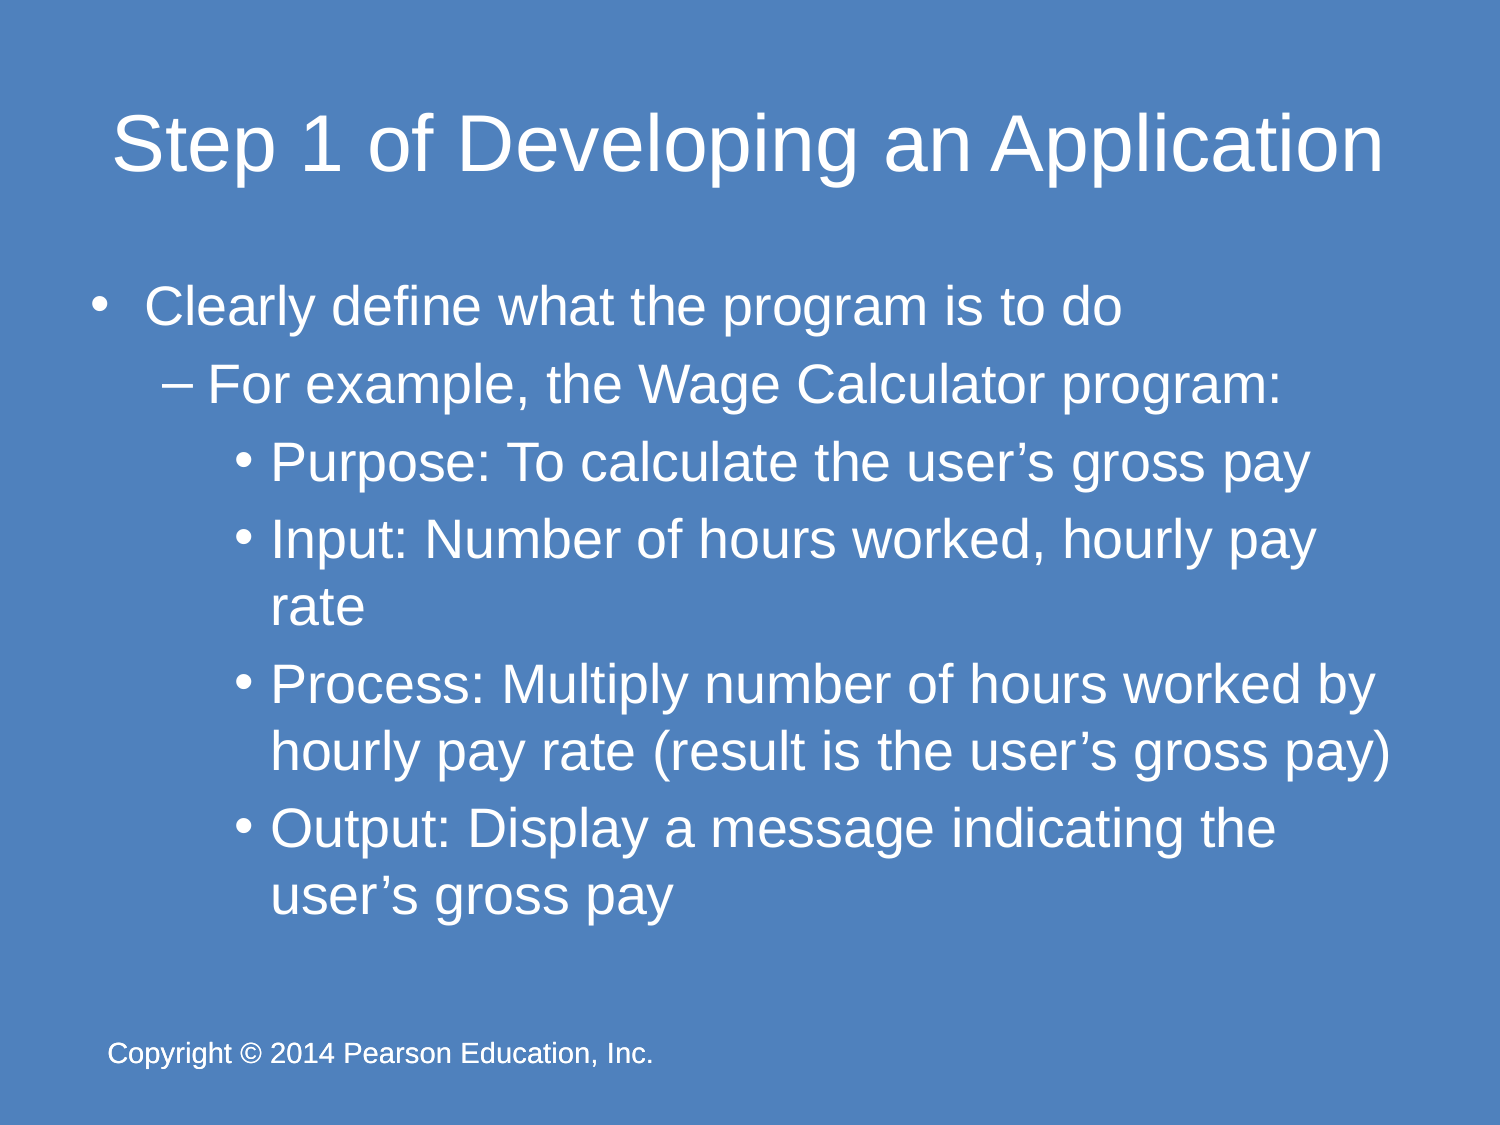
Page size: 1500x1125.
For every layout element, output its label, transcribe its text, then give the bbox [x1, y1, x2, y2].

title Step 1 of Developing an Application [75, 45, 1425, 233]
list Clearly define what the program is to do For example, the Wage Calculator program: Purpose: To calculate the user’s gross pay Input: Number of hours worked, hourly pay rate Process: Multiply number of hours worked by hourly pay rate (result is the user’s gross pay) Output: Display a message indicating the user’s gross pay [75, 262, 1425, 1005]
